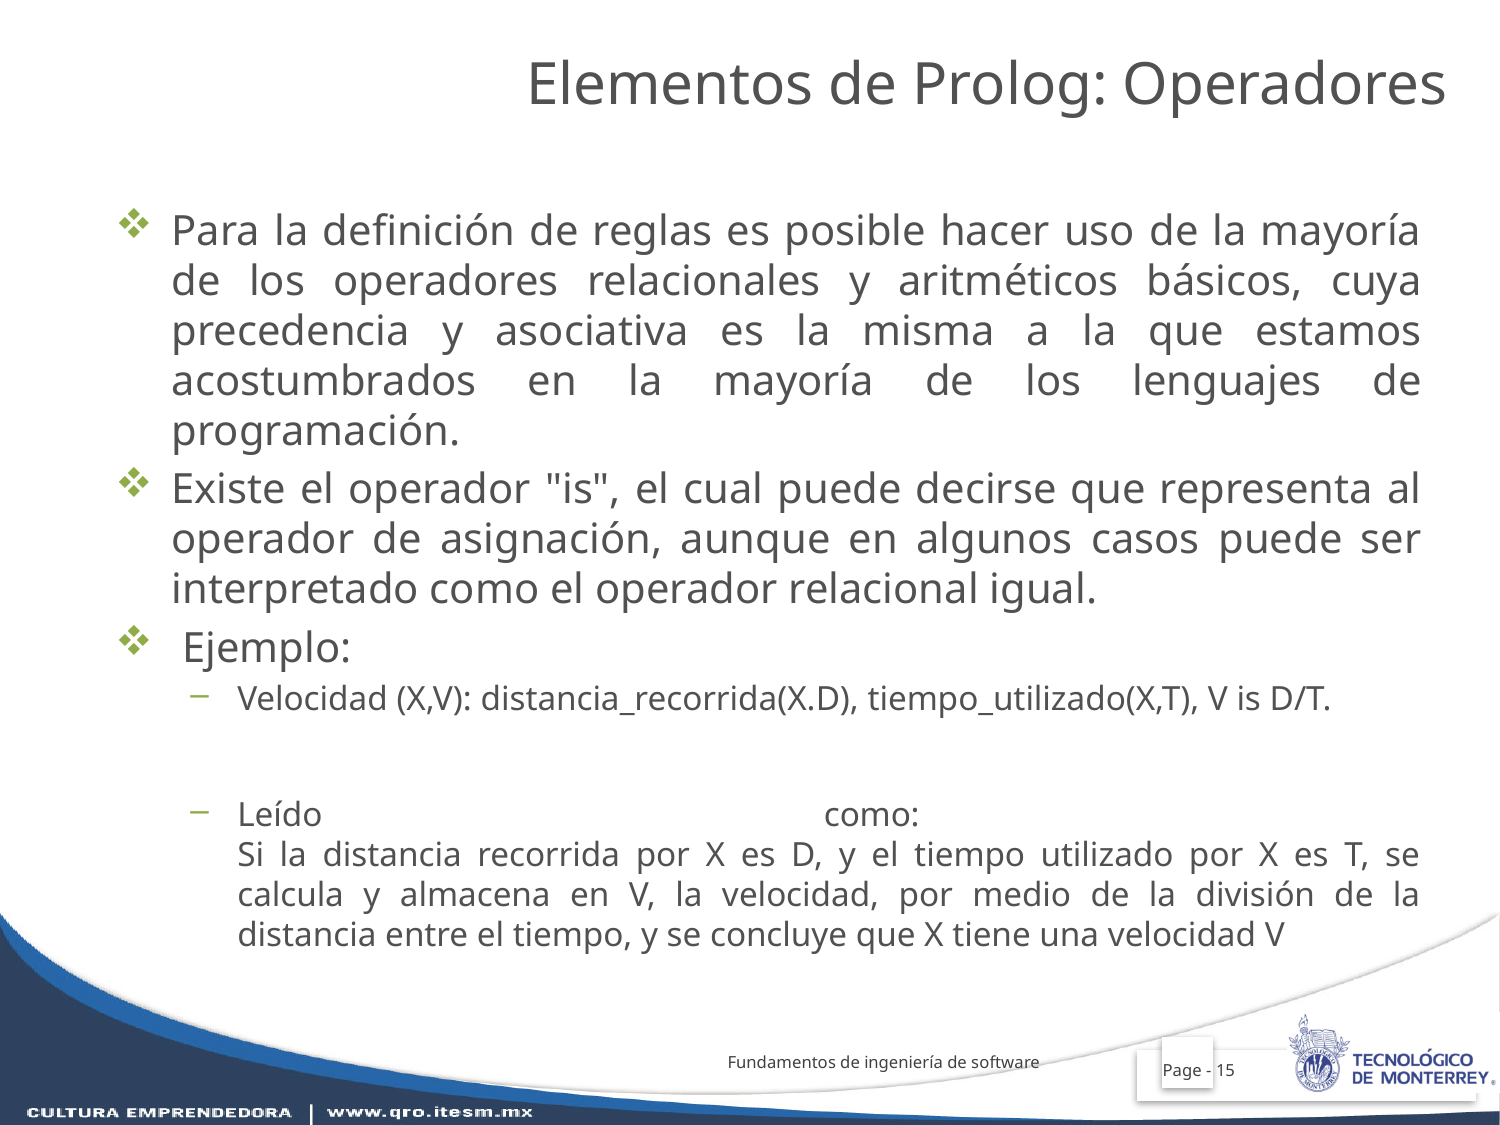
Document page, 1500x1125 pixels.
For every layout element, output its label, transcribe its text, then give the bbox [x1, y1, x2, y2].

picture [1287, 1012, 1500, 1093]
text_box Elementos de Prolog: Operadores [49, 24, 1463, 138]
list Para la definición de reglas es posible hacer uso de la mayoría de los operadores relacionales y aritméticos básicos, cuya precedencia y asociativa es la misma a la que estamos acostumbrados en la mayoría de los lenguajes de programación. Existe el operador "is", el cual puede decirse que representa al operador de asignación, aunque en algunos casos puede ser interpretado como el operador relacional igual. Ejemplo: Velocidad (X,V): distancia_recorrida(X.D), tiempo_utilizado(X,T), V is D/T. Leído como: Si la distancia recorrida por X es D, y el tiempo utilizado por X es T, se calcula y almacena en V, la velocidad, por medio de la división de la distancia entre el tiempo, y se concluye que X tiene una velocidad V [100, 196, 1438, 965]
